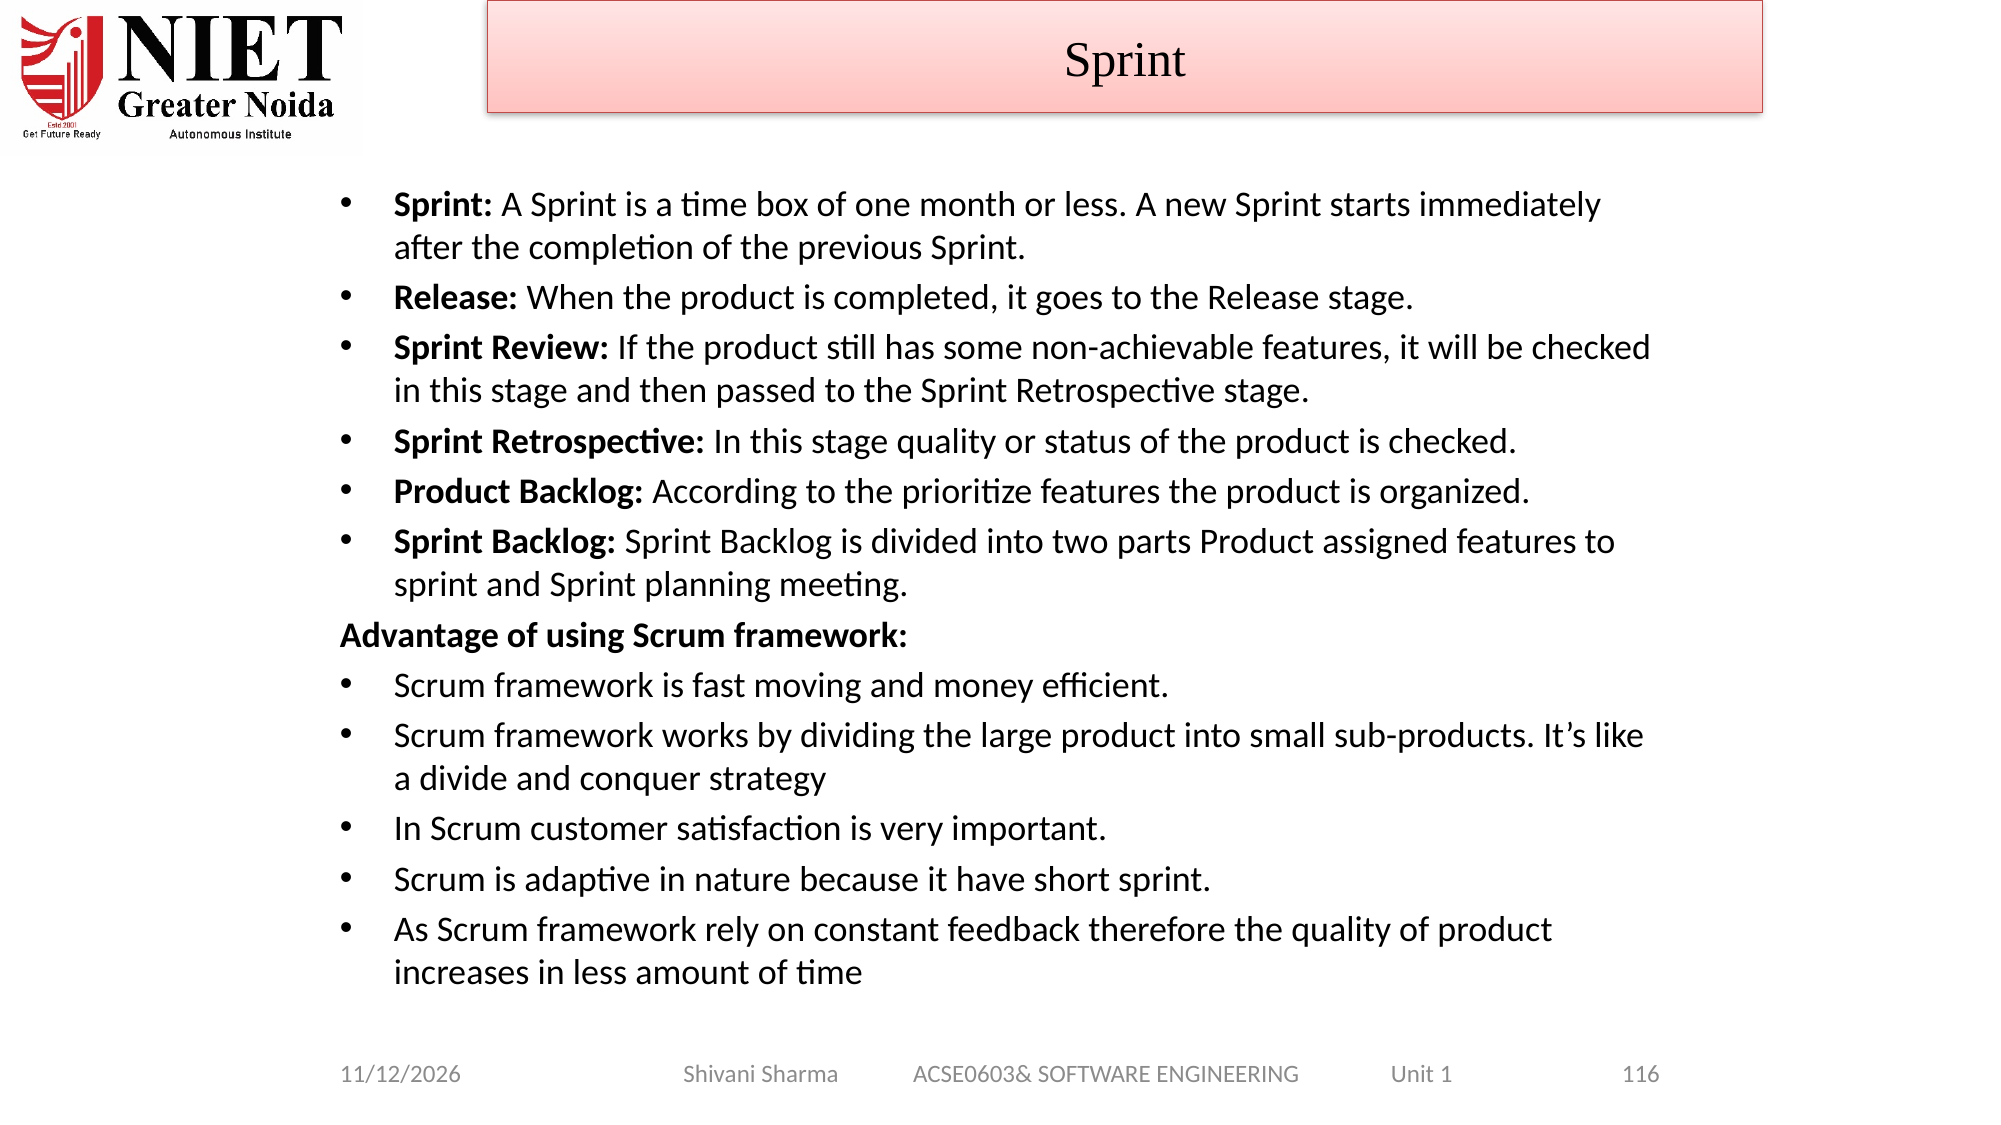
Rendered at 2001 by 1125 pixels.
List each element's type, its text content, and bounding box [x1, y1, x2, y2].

list Sprint: A Sprint is a time box of one month or less. A new Sprint starts immediately after the completion of the previous Sprint. Release: When the product is completed, it goes to the Release stage. Sprint Review: If the product still has some non-achievable features, it will be checked in this stage and then passed to the Sprint Retrospective stage. Sprint Retrospective: In this stage quality or status of the product is checked. Product Backlog: According to the prioritize features the product is organized. Sprint Backlog: Sprint Backlog is divided into two parts Product assigned features to sprint and Sprint planning meeting. Advantage of using Scrum framework: Scrum framework is fast moving and money efficient. Scrum framework works by dividing the large product into small sub-products. It’s like a divide and conquer strategy In Scrum customer satisfaction is very important. Scrum is adaptive in nature because it have short sprint. As Scrum framework rely on constant feedback therefore the quality of product increases in less amount of time [324, 172, 1675, 1005]
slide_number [324, 1042, 612, 1103]
footer Shivani Sharma ACSE0603& SOFTWARE ENGINEERING Unit 1 [612, 1042, 1325, 1103]
text_box Sprint [487, 0, 1763, 113]
slide_number 116 [1325, 1042, 1675, 1103]
picture [0, 0, 363, 156]
